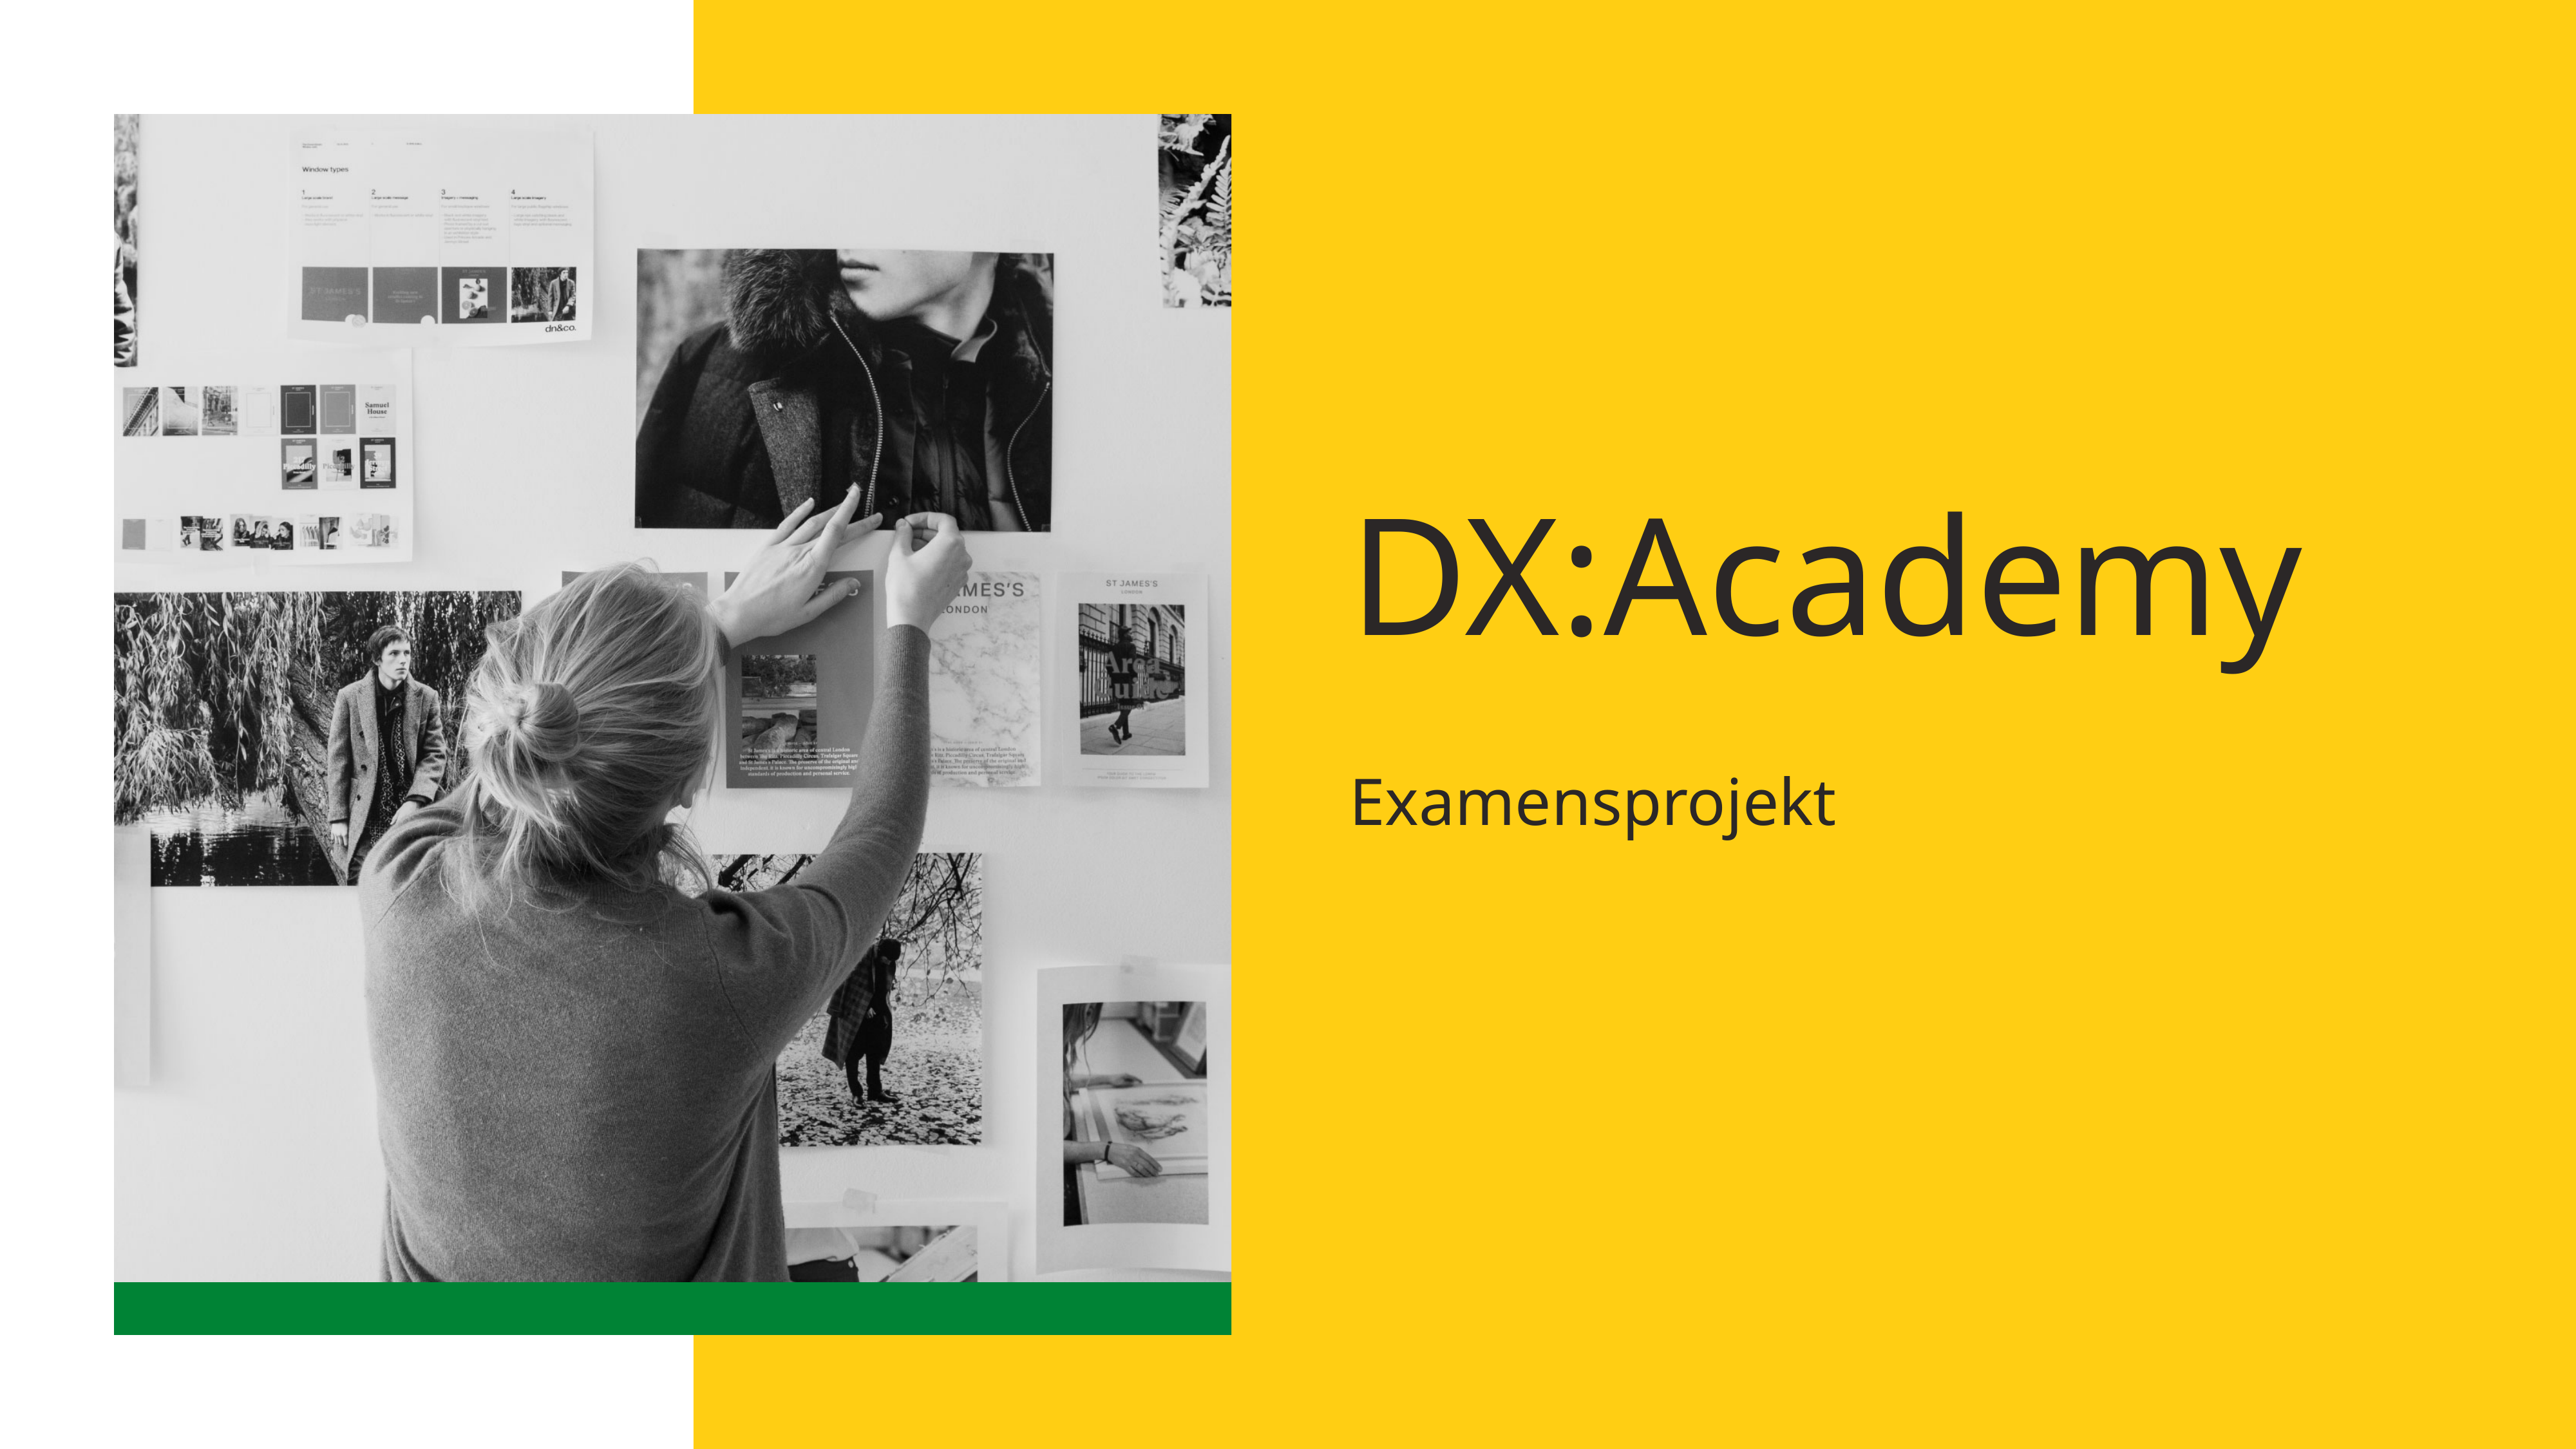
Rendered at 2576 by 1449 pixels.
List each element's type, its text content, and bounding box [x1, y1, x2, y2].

subtitle Examensprojekt [1343, 755, 2462, 1336]
picture [113, 113, 1232, 1282]
title DX:Academy [1343, 113, 2463, 689]
